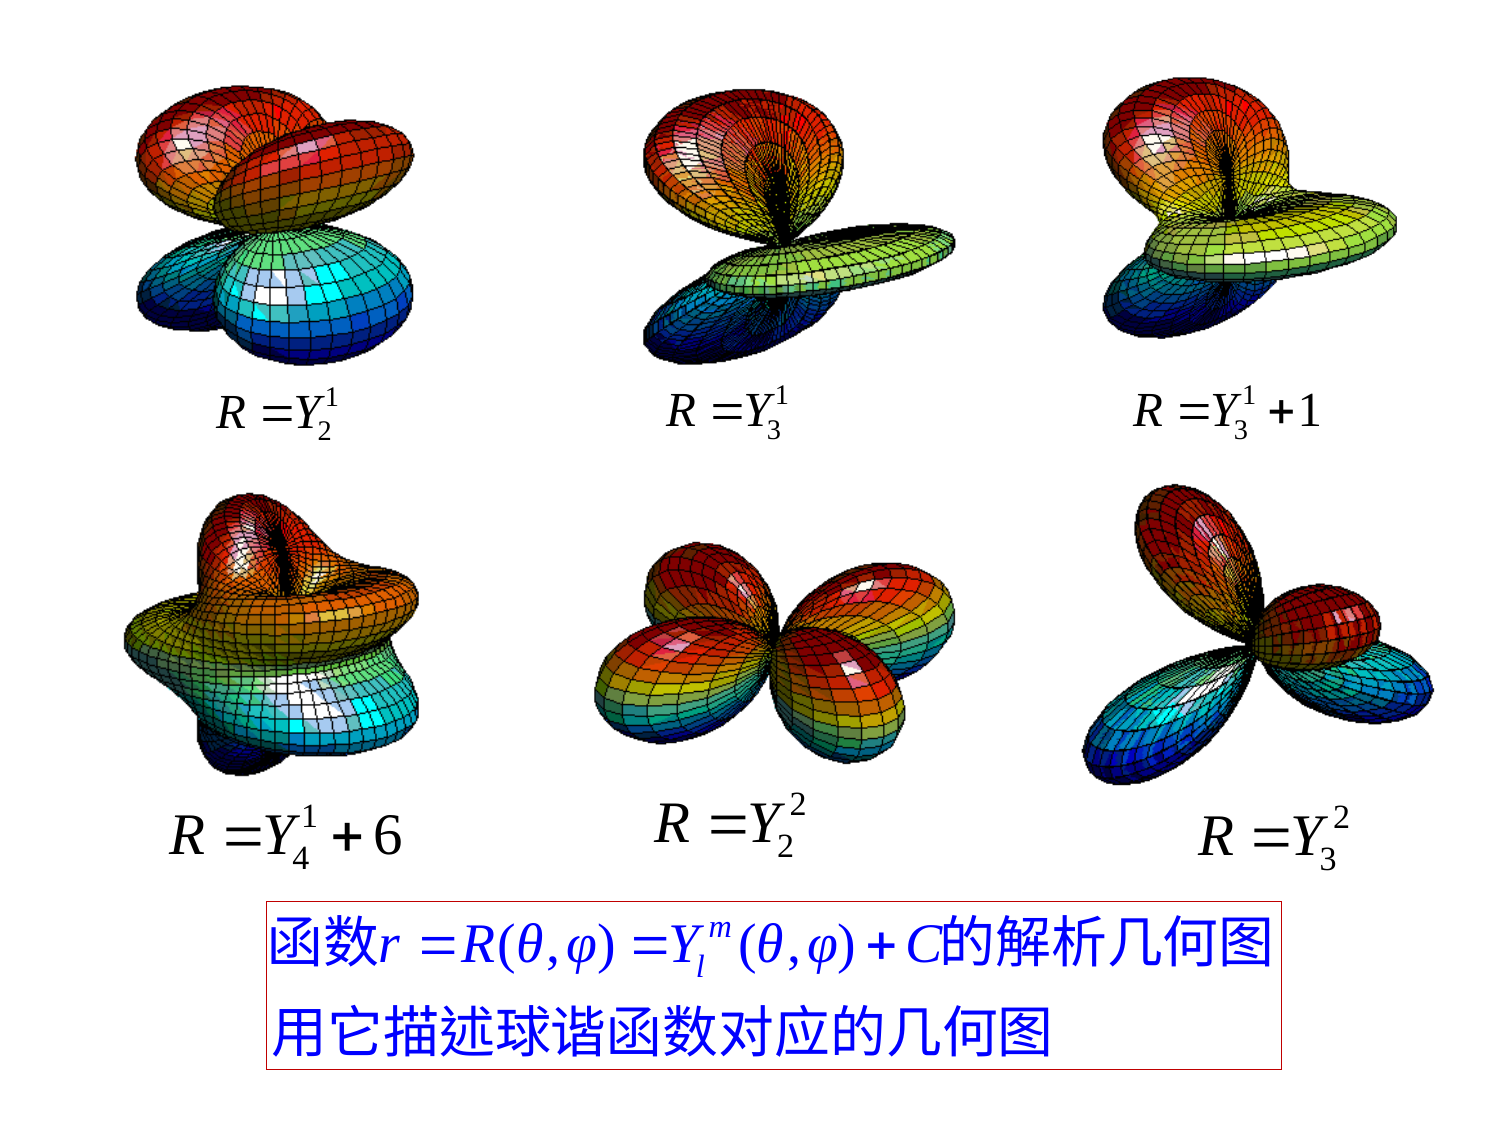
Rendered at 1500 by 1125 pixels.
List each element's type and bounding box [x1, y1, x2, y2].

text_box [1068, 64, 1413, 365]
text_box [111, 72, 432, 370]
text_box [206, 374, 346, 453]
text_box [266, 901, 1283, 1070]
text_box [656, 373, 796, 452]
text_box [1187, 790, 1360, 885]
text_box [158, 790, 415, 885]
text_box [113, 479, 434, 803]
text_box [1123, 373, 1329, 452]
text_box [584, 528, 963, 772]
text_box [643, 778, 816, 872]
text_box [1068, 479, 1448, 793]
text_box [608, 84, 966, 374]
